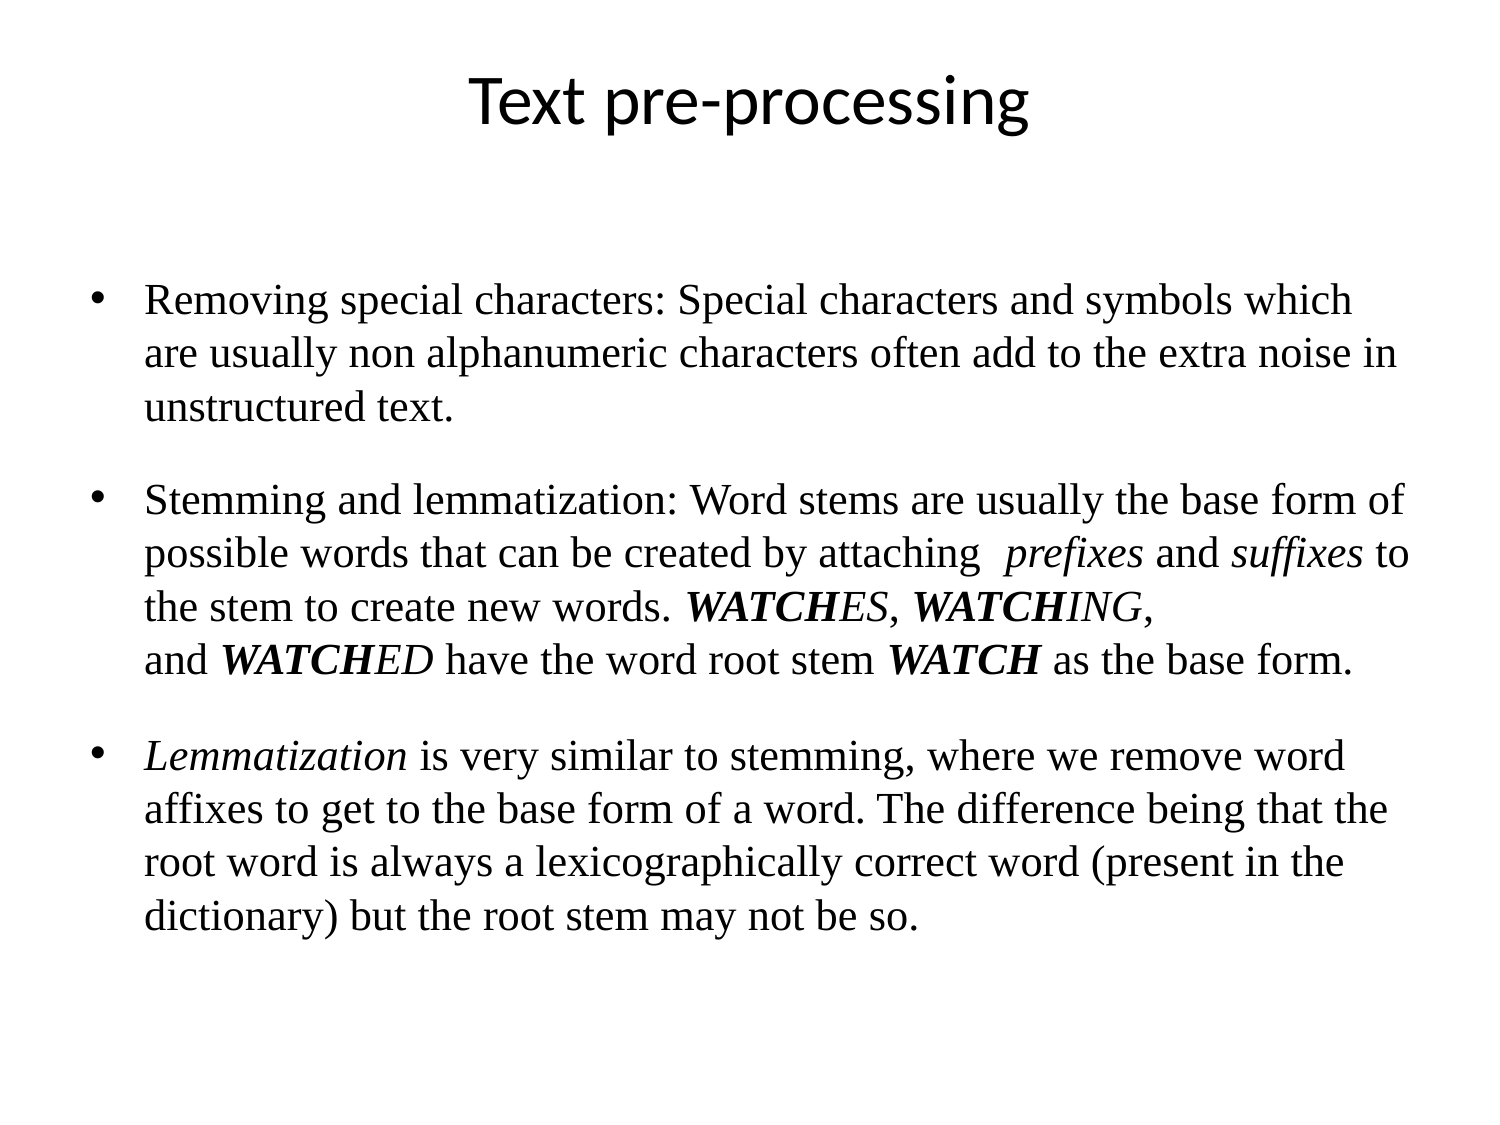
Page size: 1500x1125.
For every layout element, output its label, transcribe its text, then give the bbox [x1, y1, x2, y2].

list Removing special characters: Special characters and symbols which are usually non alphanumeric characters often add to the extra noise in unstructured text. Stemming and lemmatization: Word stems are usually the base form of possible words that can be created by attaching prefixes and suffixes to the stem to create new words. WATCHES, WATCHING, and WATCHED have the word root stem WATCH as the base form. Lemmatization is very similar to stemming, where we remove word affixes to get to the base form of a word. The difference being that the root word is always a lexicographically correct word (present in the dictionary) but the root stem may not be so. [75, 262, 1425, 1005]
title Text pre-processing [75, 45, 1425, 233]
